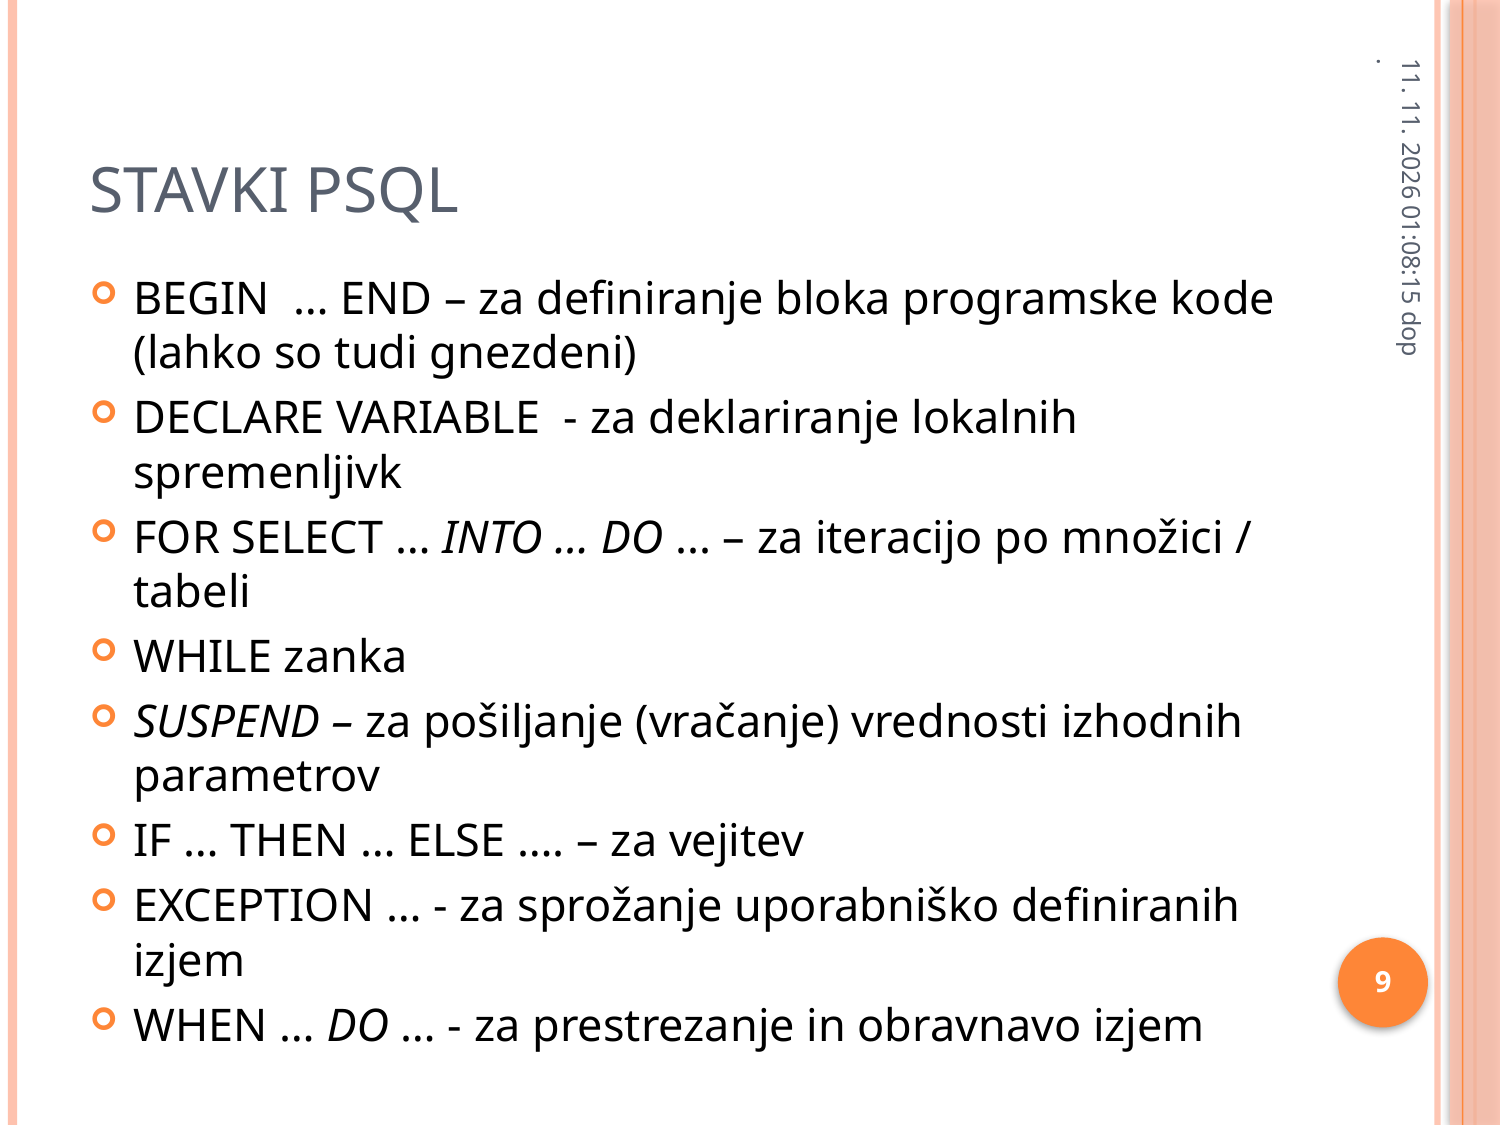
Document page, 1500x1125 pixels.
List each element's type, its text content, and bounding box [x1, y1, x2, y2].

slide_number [1378, 43, 1442, 374]
slide_number 9 [1333, 940, 1434, 1027]
list BEGIN … END – za definiranje bloka programske kode (lahko so tudi gnezdeni) DECLARE VARIABLE - za deklariranje lokalnih spremenljivk FOR SELECT … INTO … DO ... – za iteracijo po množici / tabeli WHILE zanka SUSPEND – za pošiljanje (vračanje) vrednosti izhodnih parametrov IF … THEN … ELSE …. – za vejitev EXCEPTION … - za sprožanje uporabniško definiranih izjem WHEN … DO … - za prestrezanje in obravnavo izjem [75, 262, 1300, 1062]
title Stavki PSQL [75, 45, 1300, 233]
